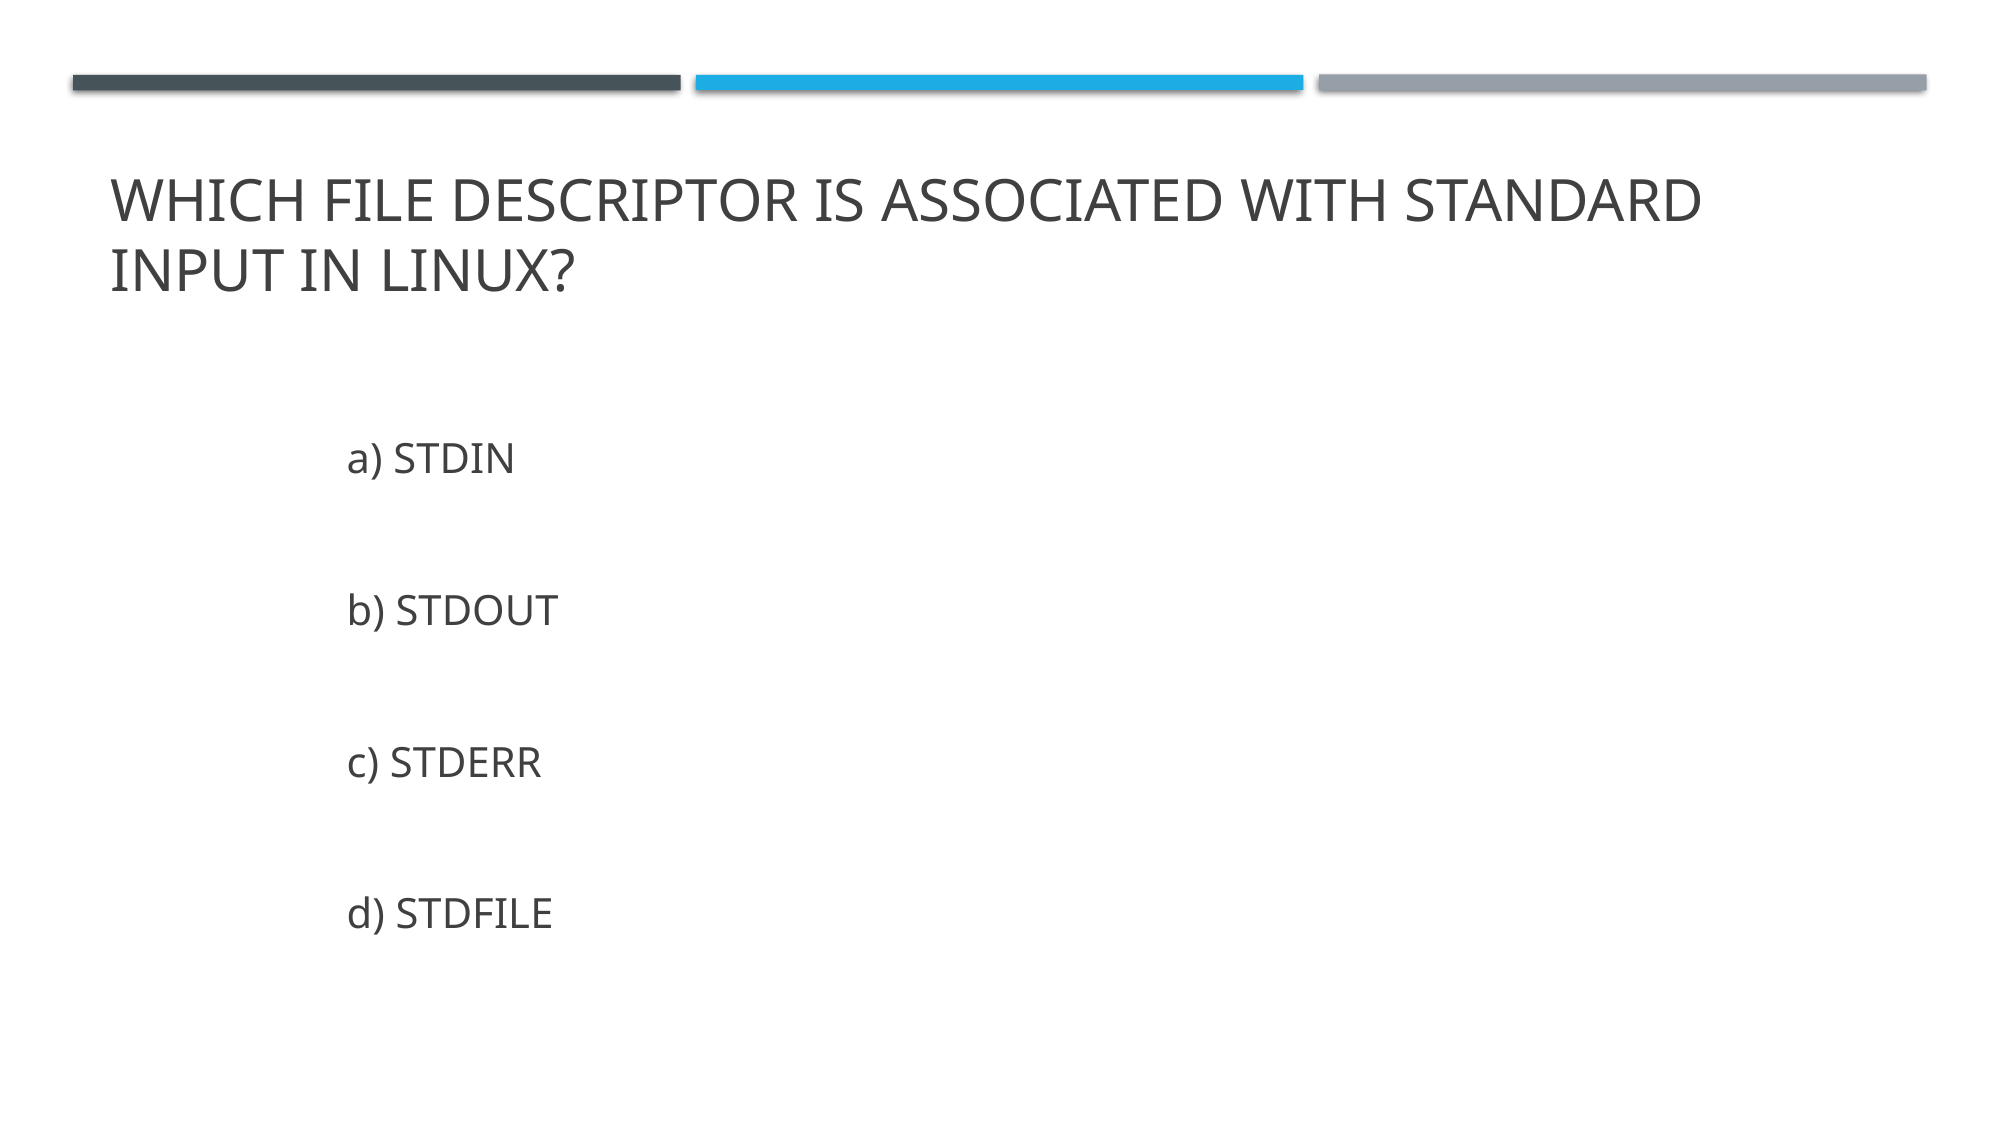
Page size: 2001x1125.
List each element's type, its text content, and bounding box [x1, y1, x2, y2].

list a) STDIN b) STDOUT c) STDERR d) STDFILE [331, 383, 1905, 981]
title Which file descriptor is associated with Standard Input in Linux? [95, 115, 1905, 311]
